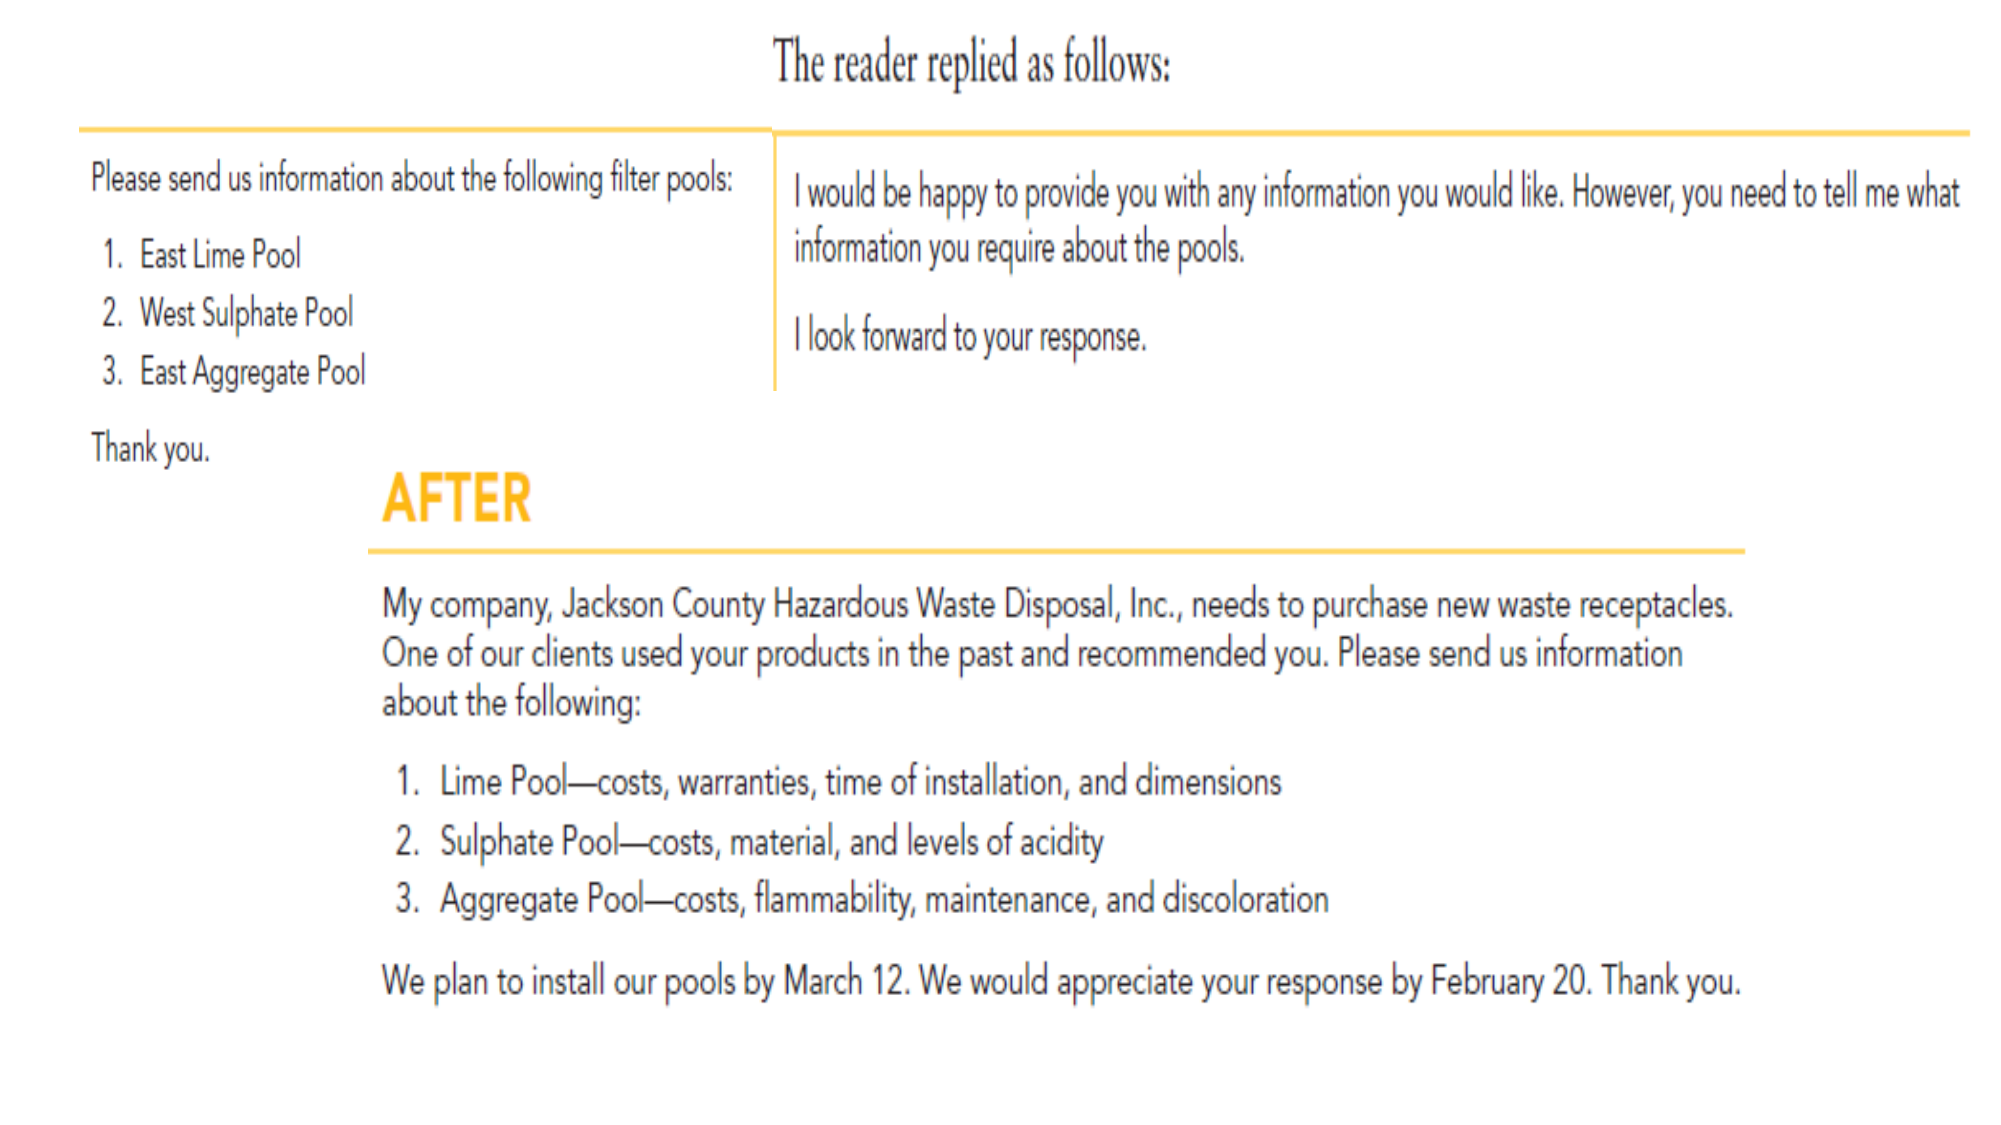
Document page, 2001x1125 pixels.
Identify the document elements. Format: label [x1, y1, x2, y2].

list [79, 112, 1218, 515]
picture [368, 443, 1803, 1066]
picture [771, 12, 1972, 391]
